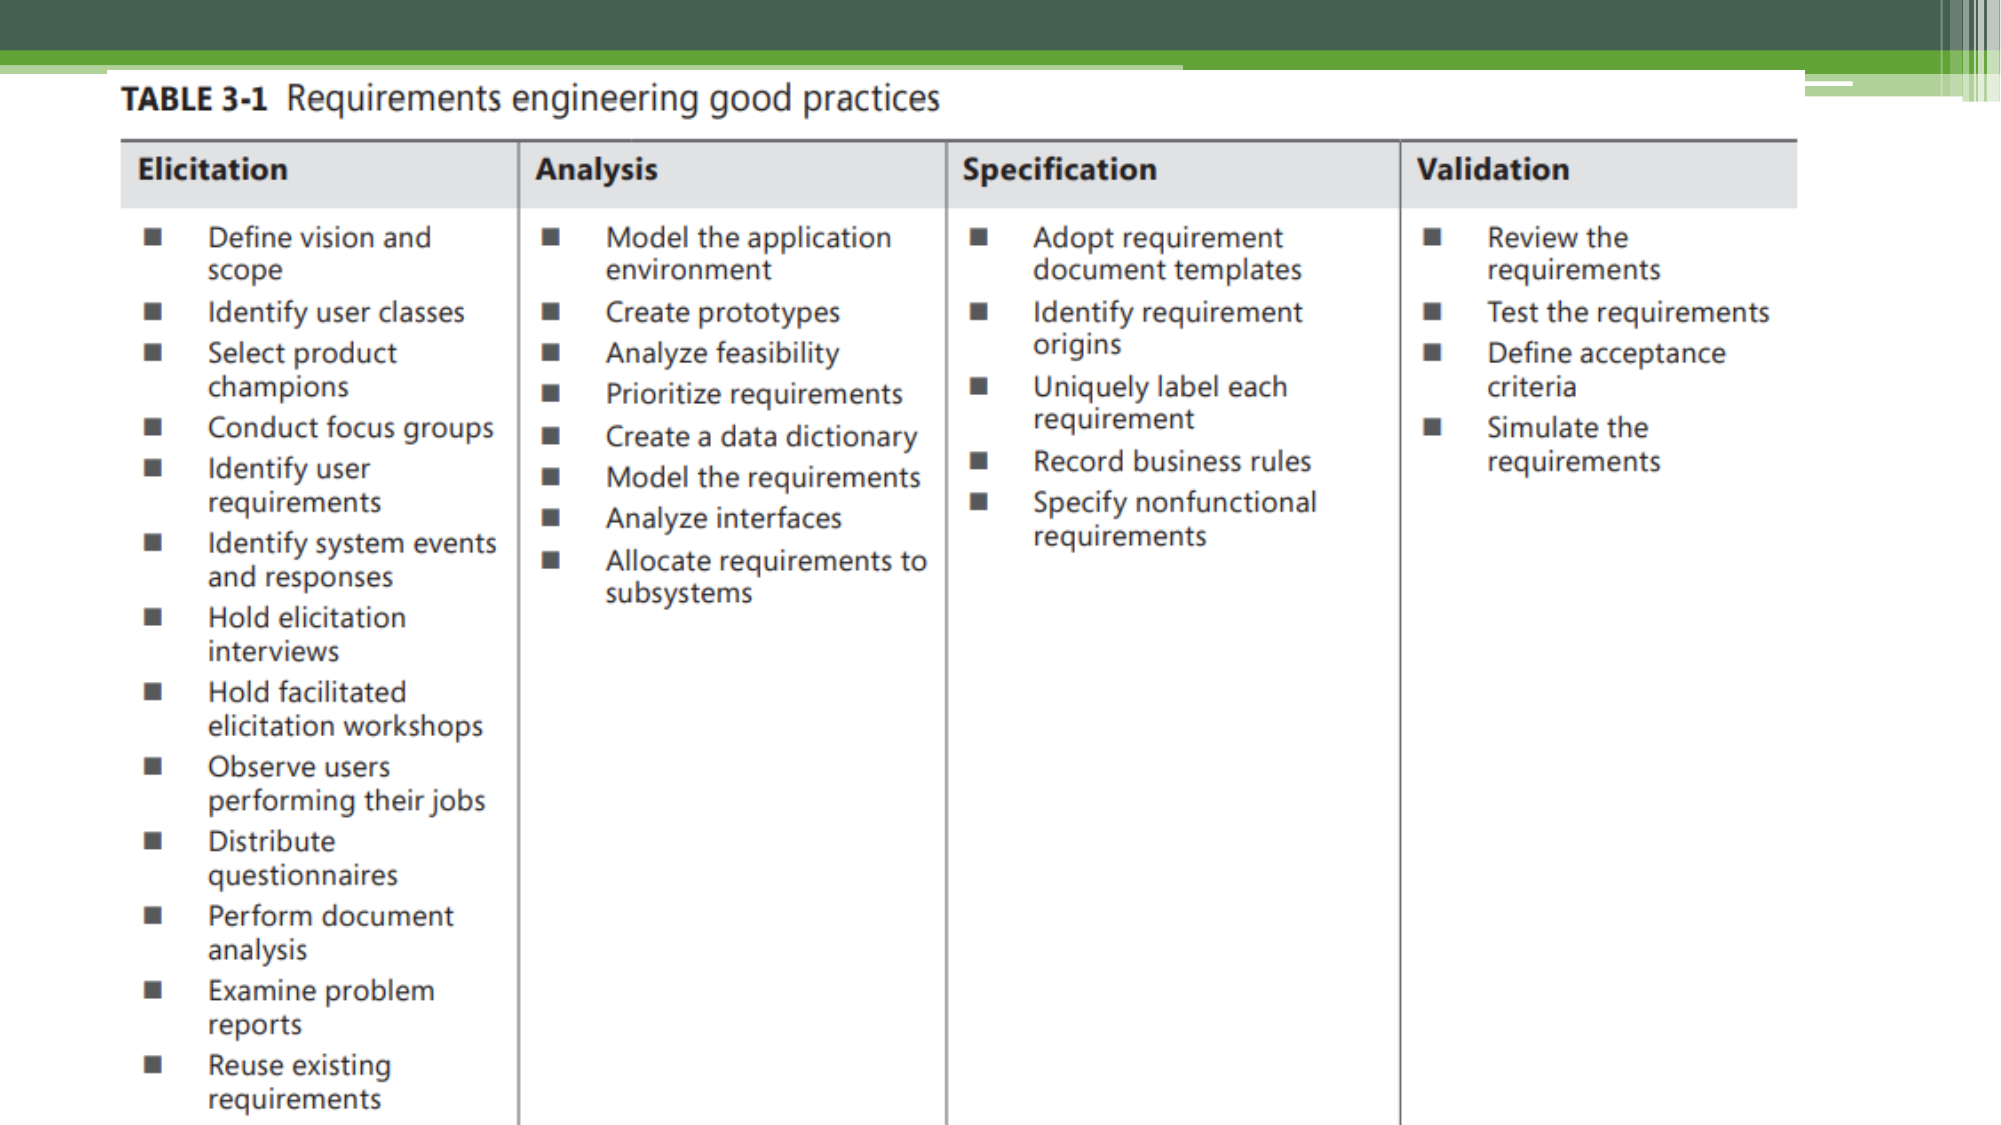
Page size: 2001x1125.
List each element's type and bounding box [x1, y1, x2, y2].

picture [106, 70, 1805, 1125]
